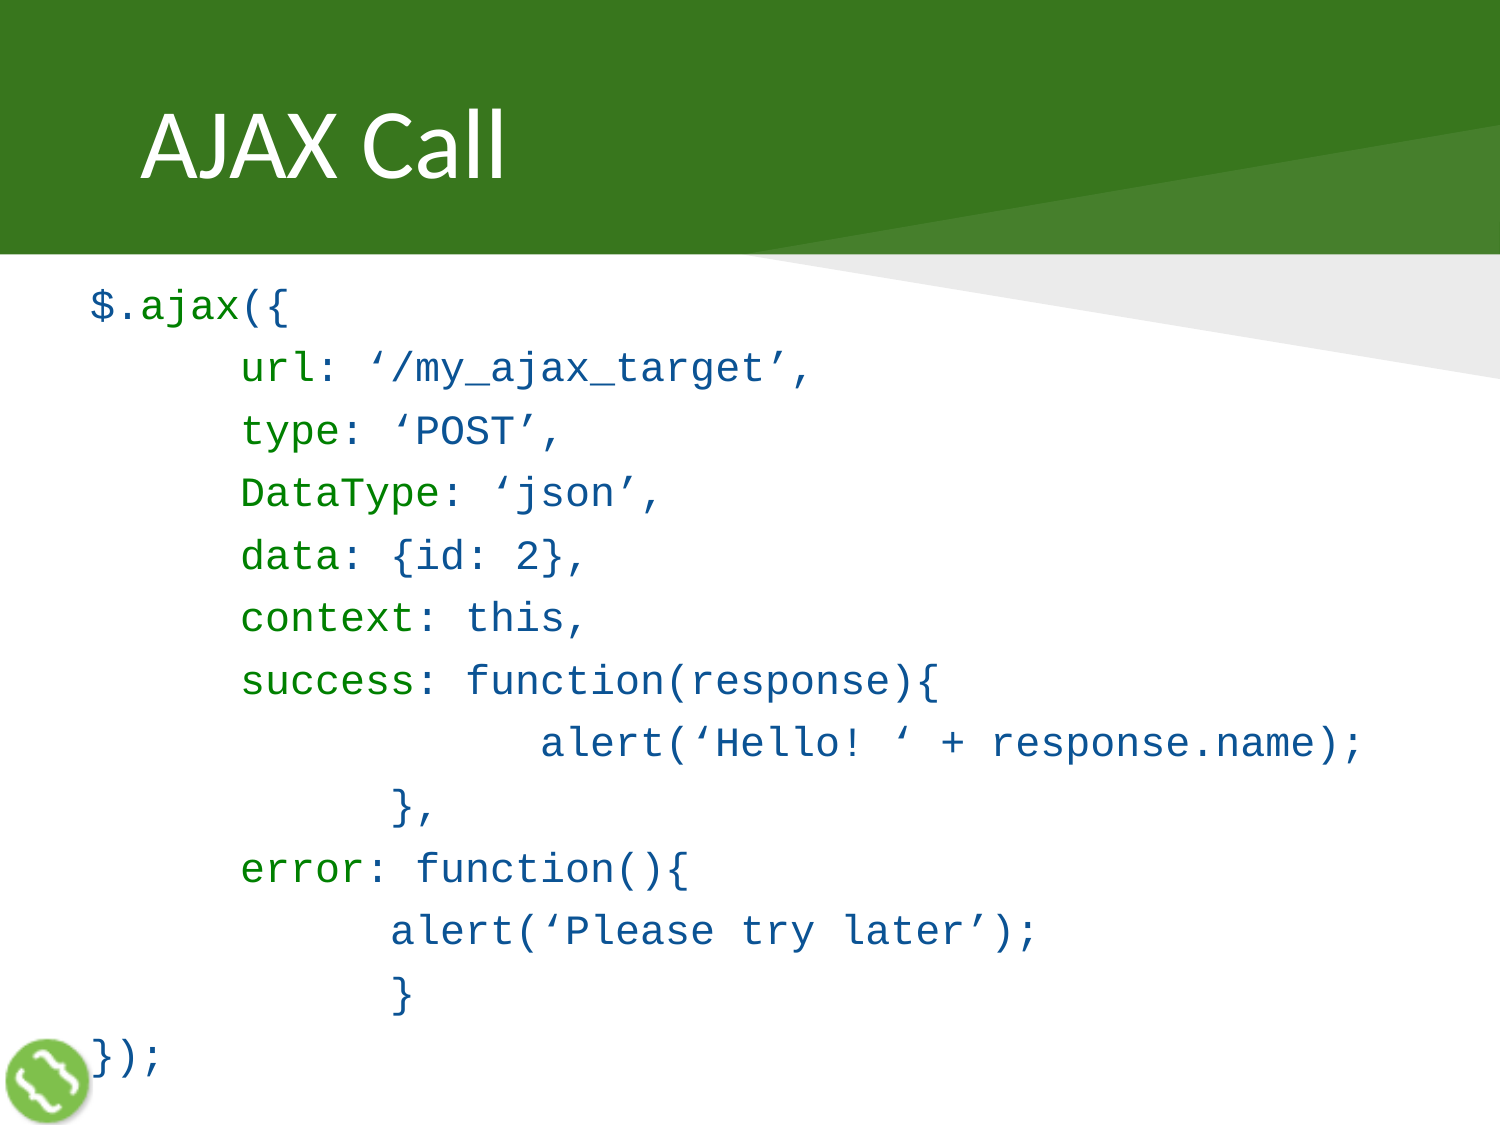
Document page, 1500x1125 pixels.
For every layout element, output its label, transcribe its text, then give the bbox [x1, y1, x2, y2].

picture [0, 1025, 94, 1125]
list $.ajax({ url: ‘/my_ajax_target’, type: ‘POST’, DataType: ‘json’, data: {id: 2}, context: this, success: function(response){ alert(‘Hello! ‘ + response.name); }, error: function(){ alert(‘Please try later’); } }); [75, 262, 1425, 1026]
title AJAX Call [75, 45, 1425, 233]
